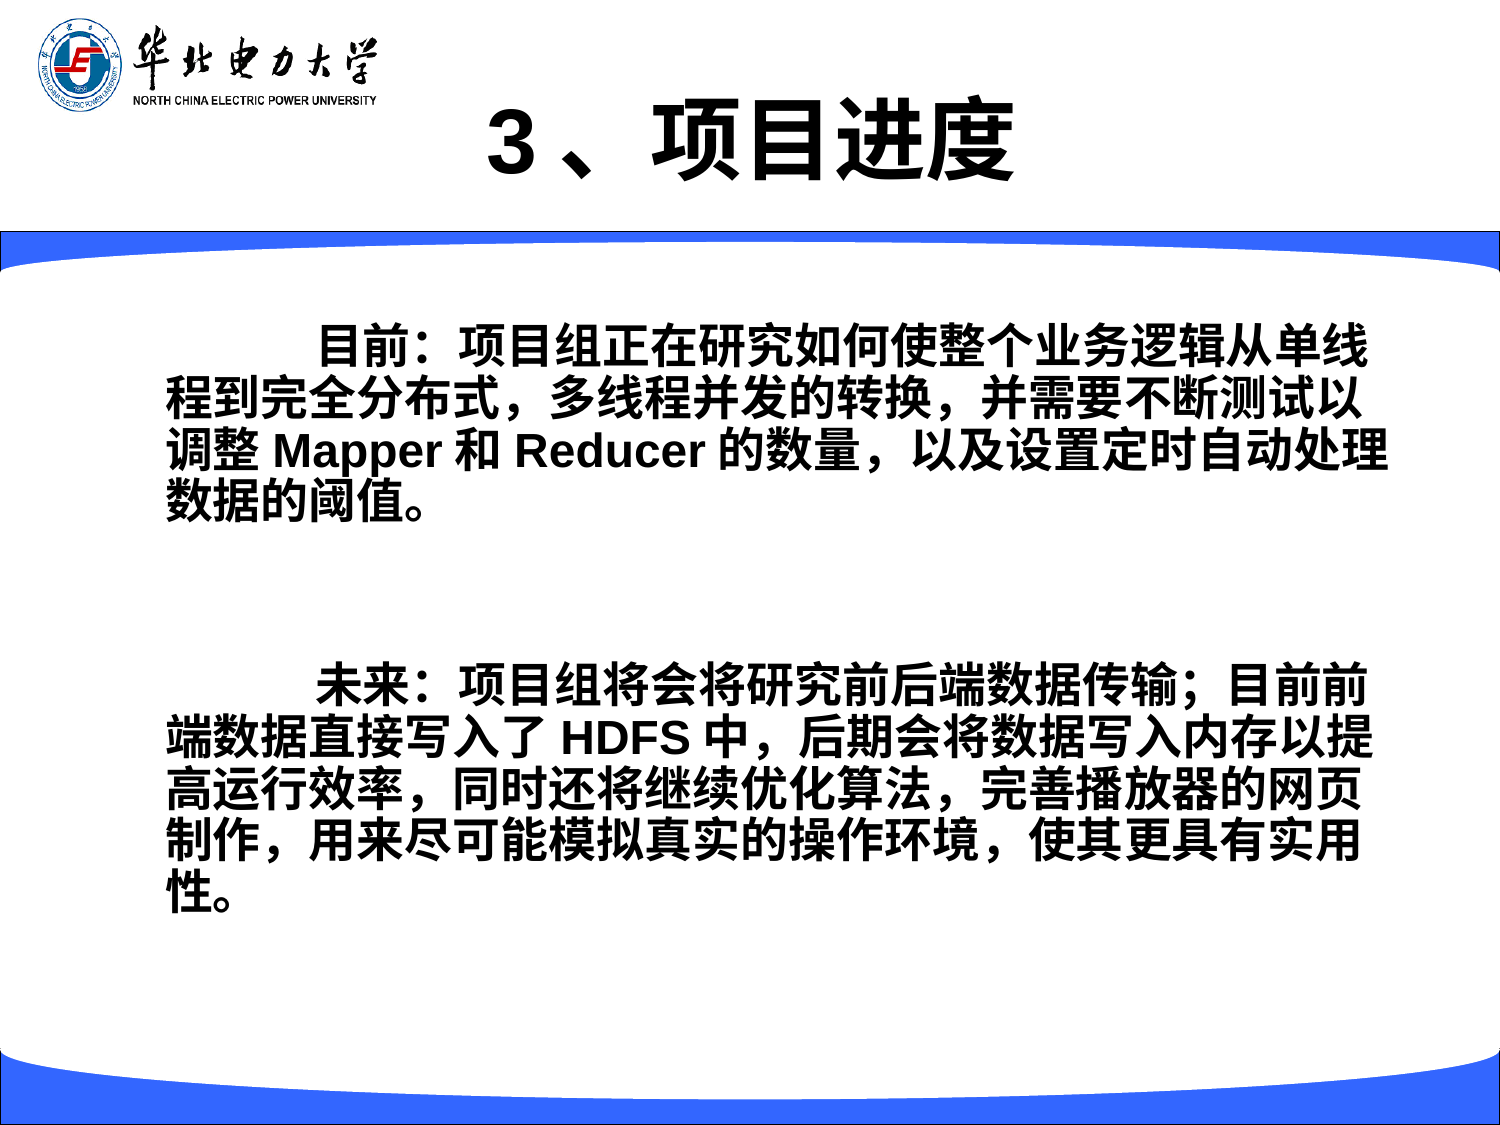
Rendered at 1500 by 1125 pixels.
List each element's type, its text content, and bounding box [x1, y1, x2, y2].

picture [0, 0, 414, 126]
title 3、项目进度 [76, 42, 1428, 231]
list 目前：项目组正在研究如何使整个业务逻辑从单线程到完全分布式，多线程并发的转换，并需要不断测试以调整Mapper和Reducer的数量，以及设置定时自动处理数据的阈值。 未来：项目组将会将研究前后端数据传输；目前前端数据直接写入了HDFS中，后期会将数据写入内存以提高运行效率，同时还将继续优化算法，完善播放器的网页制作，用来尽可能模拟真实的操作环境，使其更具有实用性。 [74, 247, 1426, 991]
slide_number [1074, 1024, 1426, 1103]
